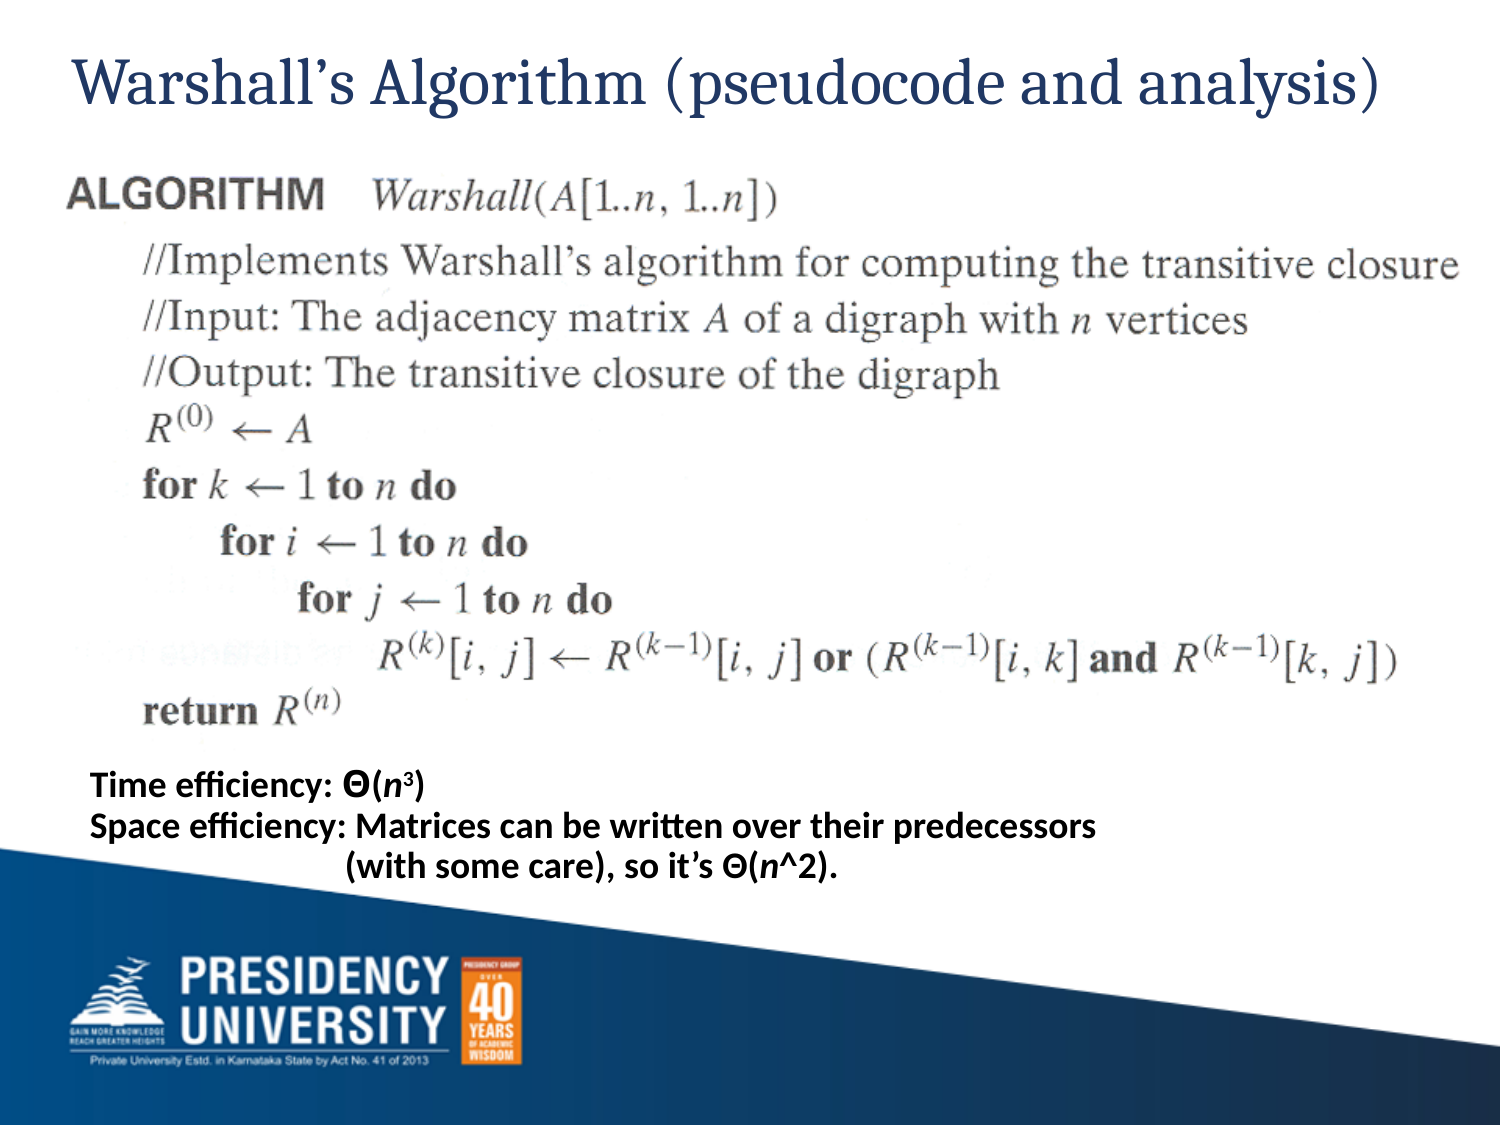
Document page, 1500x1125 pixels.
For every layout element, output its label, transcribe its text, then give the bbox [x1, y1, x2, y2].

picture [0, 845, 1500, 1125]
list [54, 161, 1480, 752]
text_box Time efficiency: Θ(n3) Space efficiency: Matrices can be written over their predecessors (with some care), so it’s Θ(n^2). [74, 752, 1500, 892]
title Warshall’s Algorithm (pseudocode and analysis) [56, 26, 1500, 140]
text_box [74, 892, 1038, 916]
